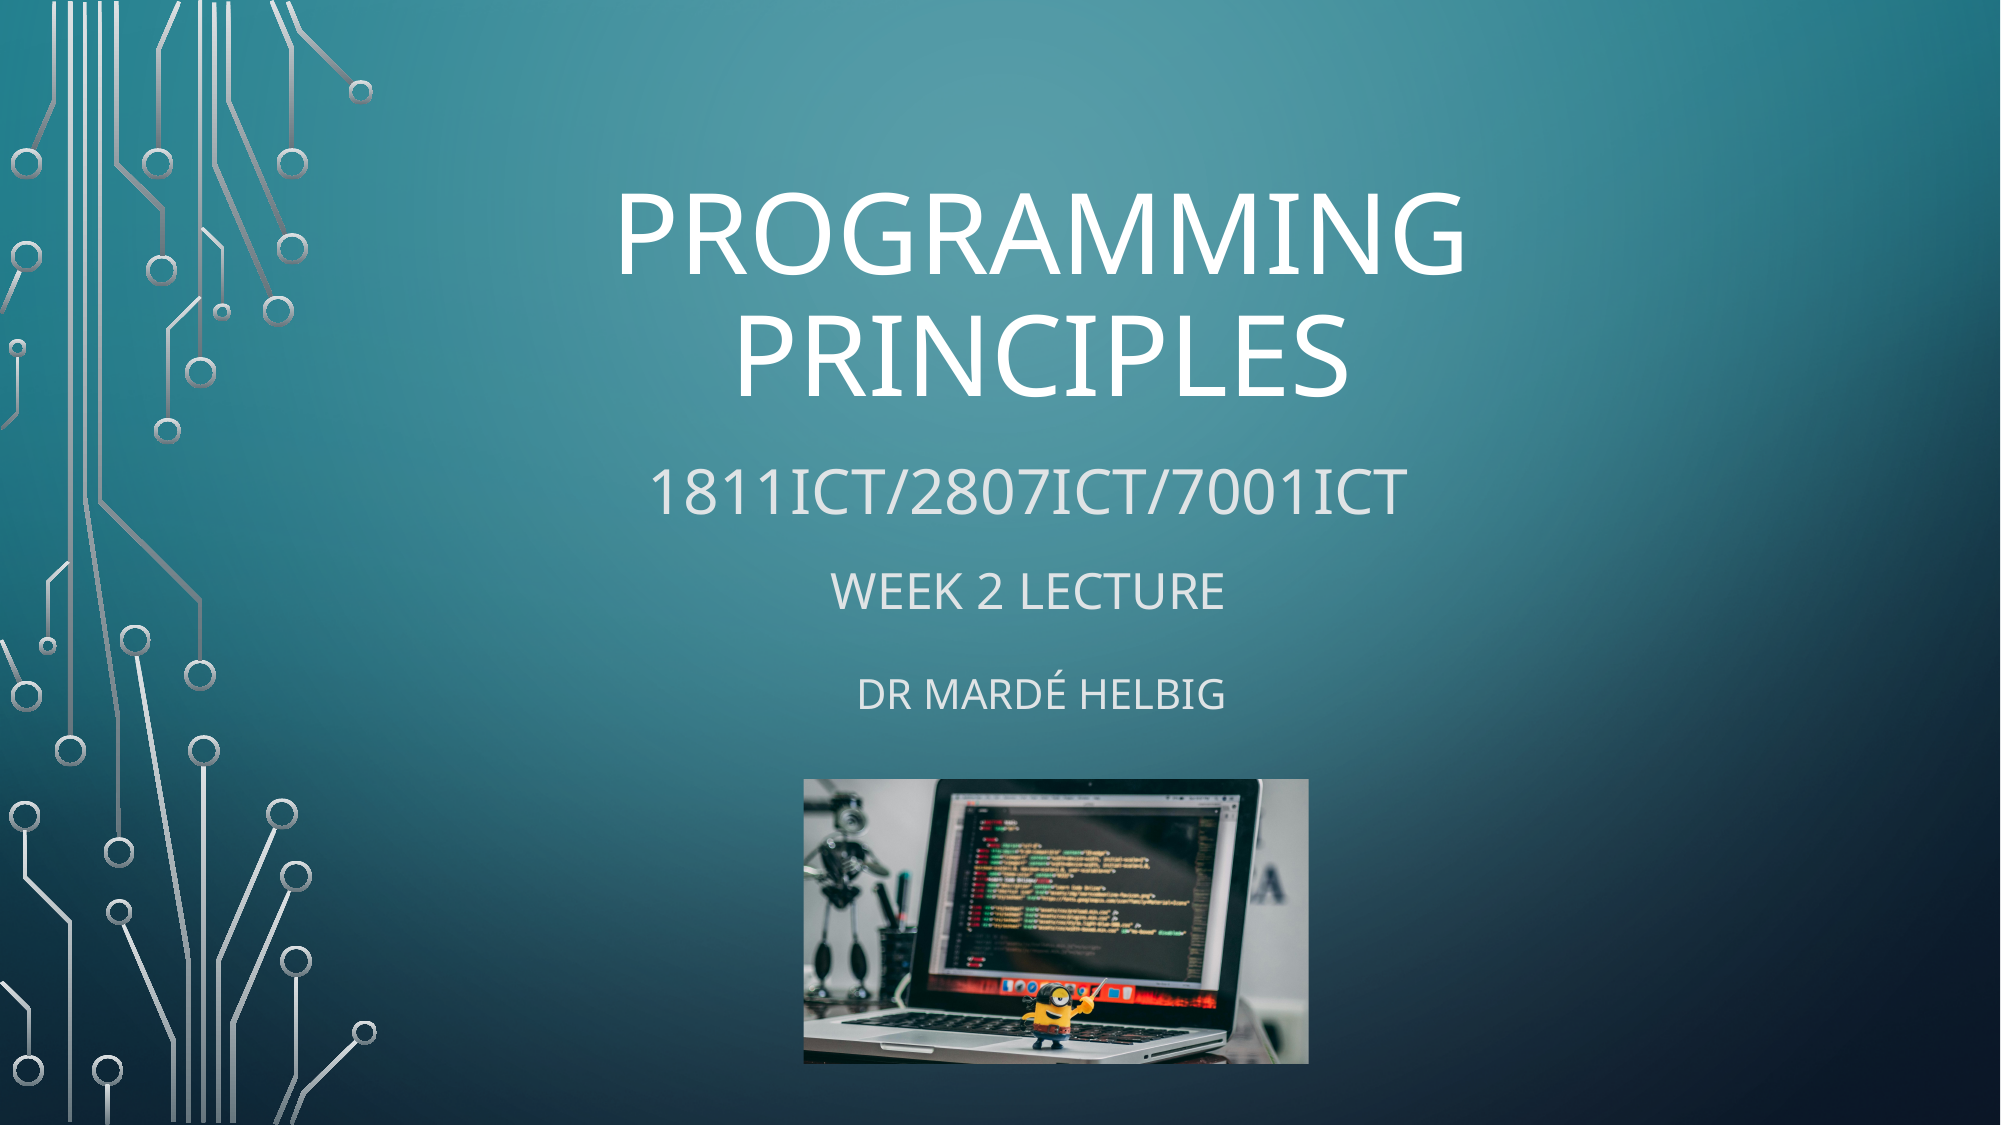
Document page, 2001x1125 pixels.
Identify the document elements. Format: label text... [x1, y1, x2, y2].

text_box Dr Mardé Helbig [320, 650, 1763, 757]
picture [803, 779, 1309, 1065]
subtitle 1811ICT/2807ICT/7001ICT Week 2 Lecture [307, 429, 1750, 702]
title Programming Principles [320, 36, 1763, 428]
